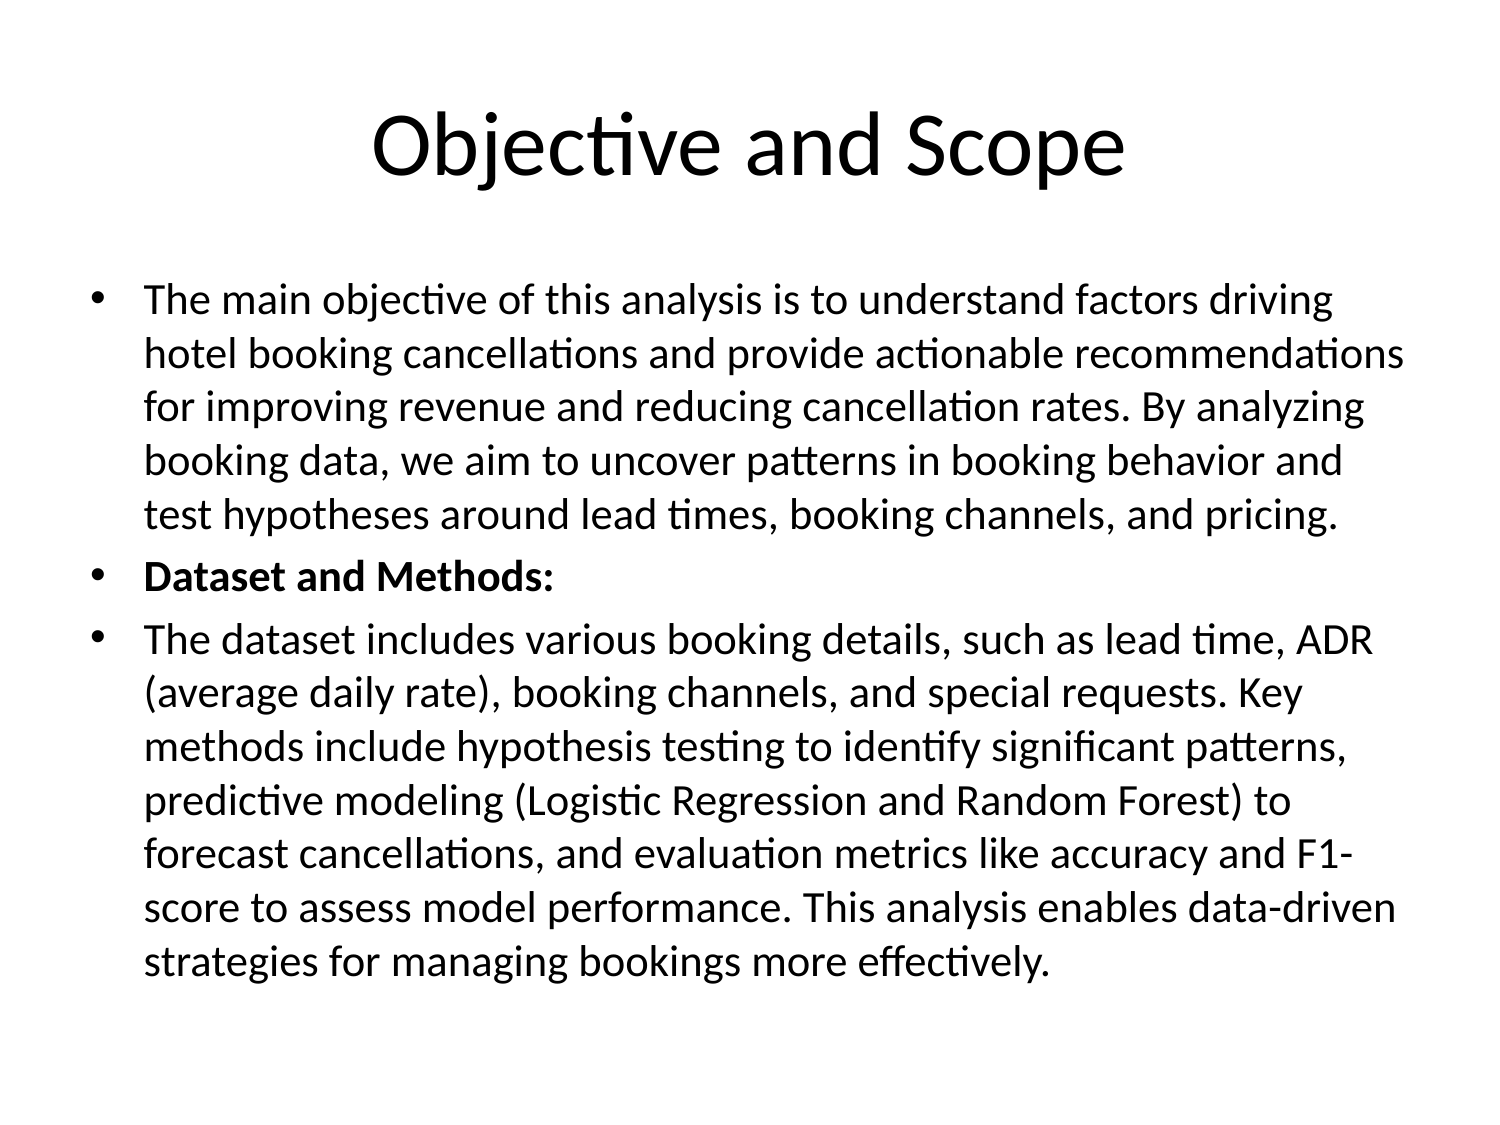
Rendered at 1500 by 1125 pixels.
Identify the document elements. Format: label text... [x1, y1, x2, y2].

title Objective and Scope [75, 45, 1425, 233]
list The main objective of this analysis is to understand factors driving hotel booking cancellations and provide actionable recommendations for improving revenue and reducing cancellation rates. By analyzing booking data, we aim to uncover patterns in booking behavior and test hypotheses around lead times, booking channels, and pricing. Dataset and Methods: The dataset includes various booking details, such as lead time, ADR (average daily rate), booking channels, and special requests. Key methods include hypothesis testing to identify significant patterns, predictive modeling (Logistic Regression and Random Forest) to forecast cancellations, and evaluation metrics like accuracy and F1-score to assess model performance. This analysis enables data-driven strategies for managing bookings more effectively. [75, 262, 1425, 1005]
